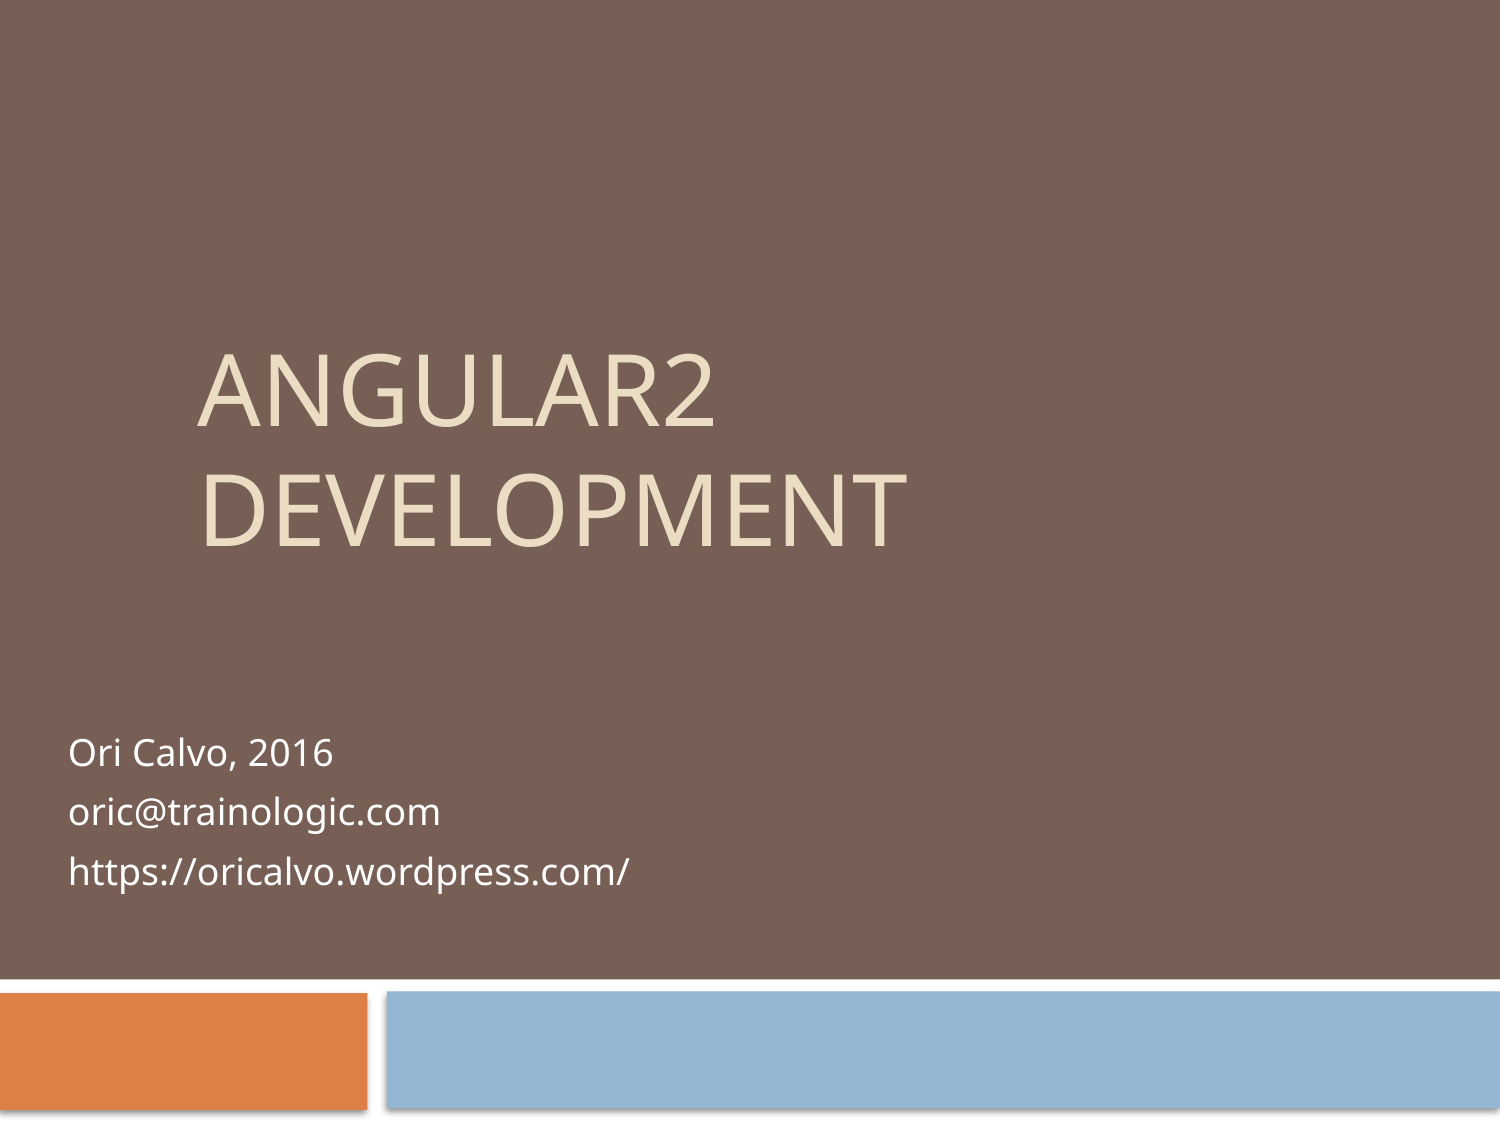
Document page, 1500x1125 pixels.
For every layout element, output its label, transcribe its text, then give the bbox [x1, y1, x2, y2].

subtitle Ori Calvo, 2016 oric@trainologic.com https://oricalvo.wordpress.com/ [53, 633, 1104, 988]
title Angular2 development [183, 78, 1424, 575]
